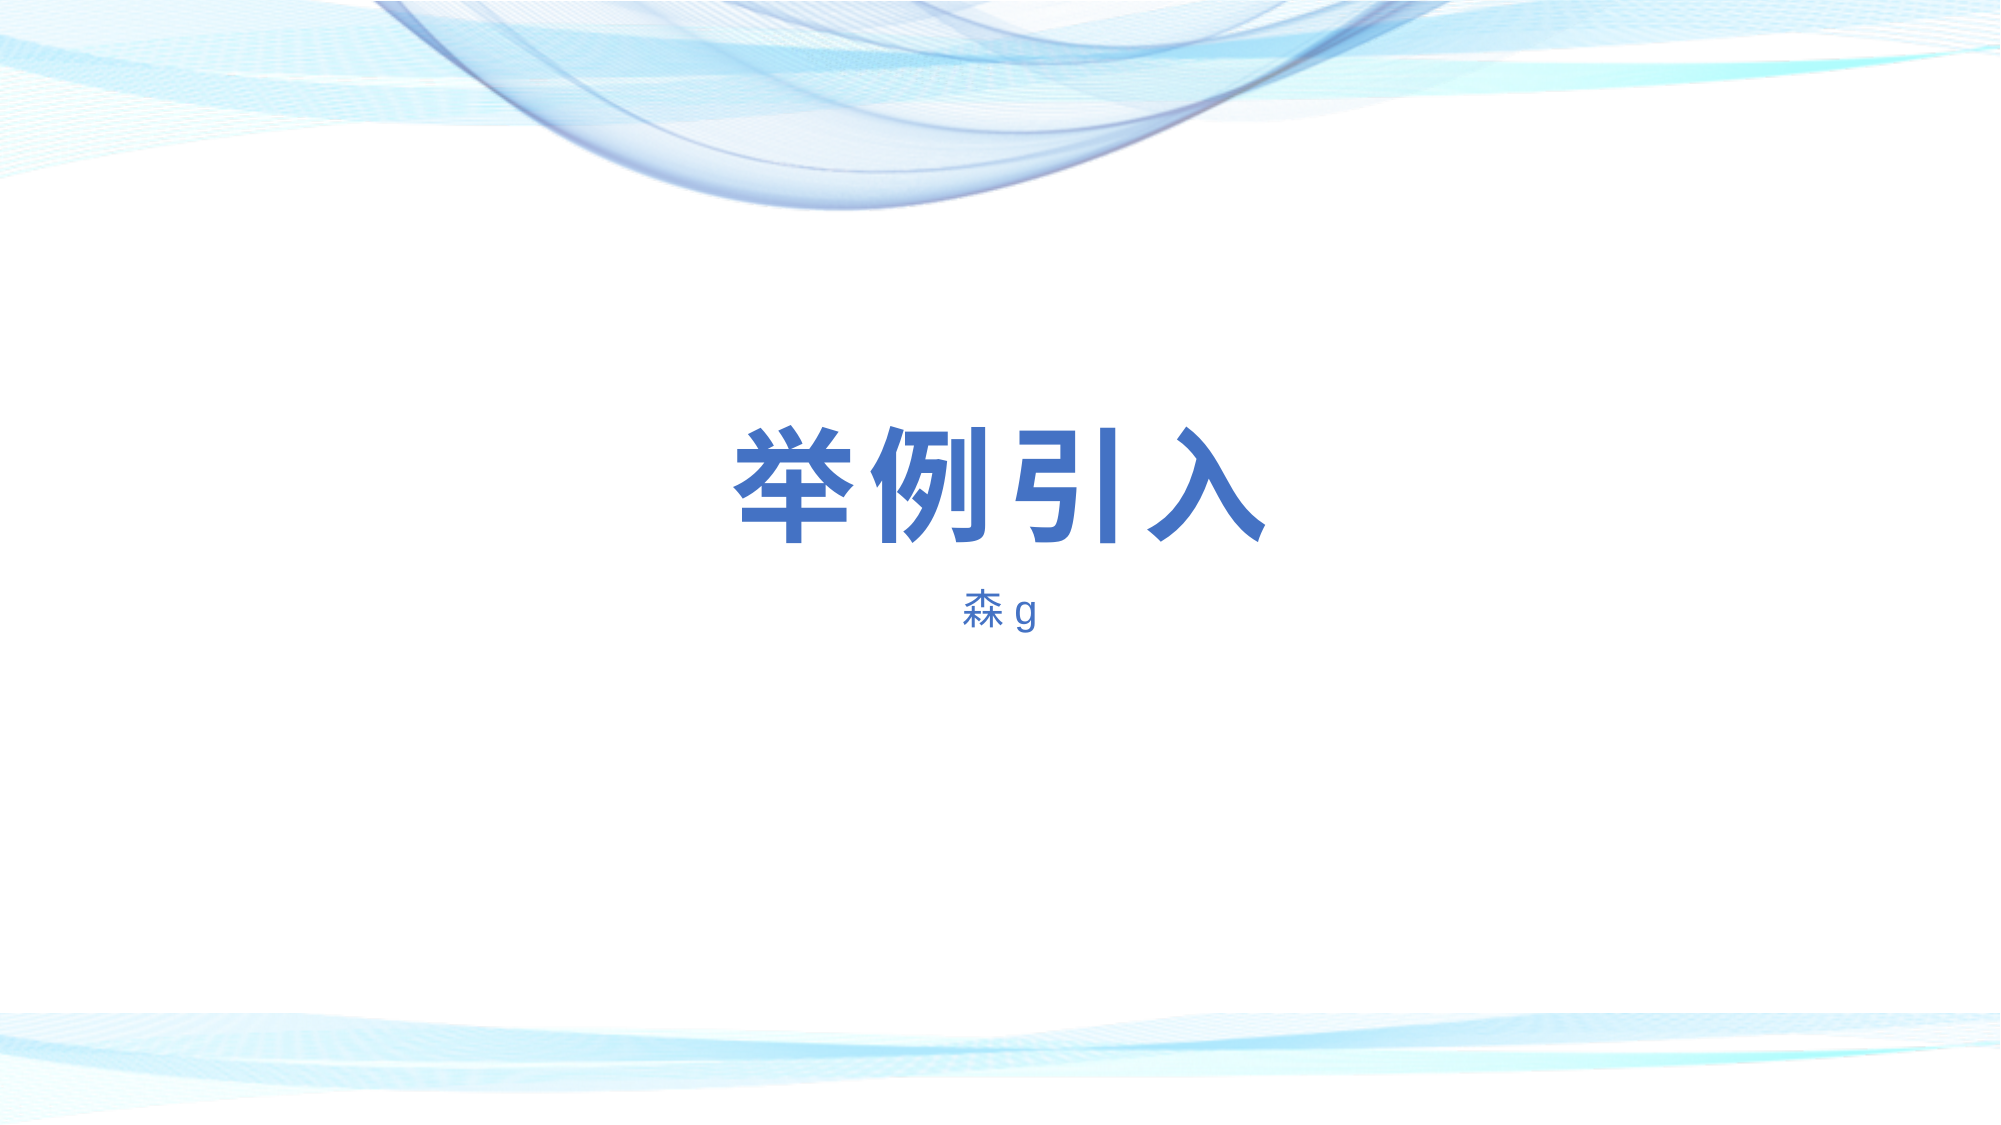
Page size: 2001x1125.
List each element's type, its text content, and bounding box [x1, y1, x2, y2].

subtitle 森g [363, 574, 1637, 656]
picture [0, 0, 2000, 336]
picture [0, 1013, 2000, 1125]
title 举例引入 [363, 376, 1637, 565]
